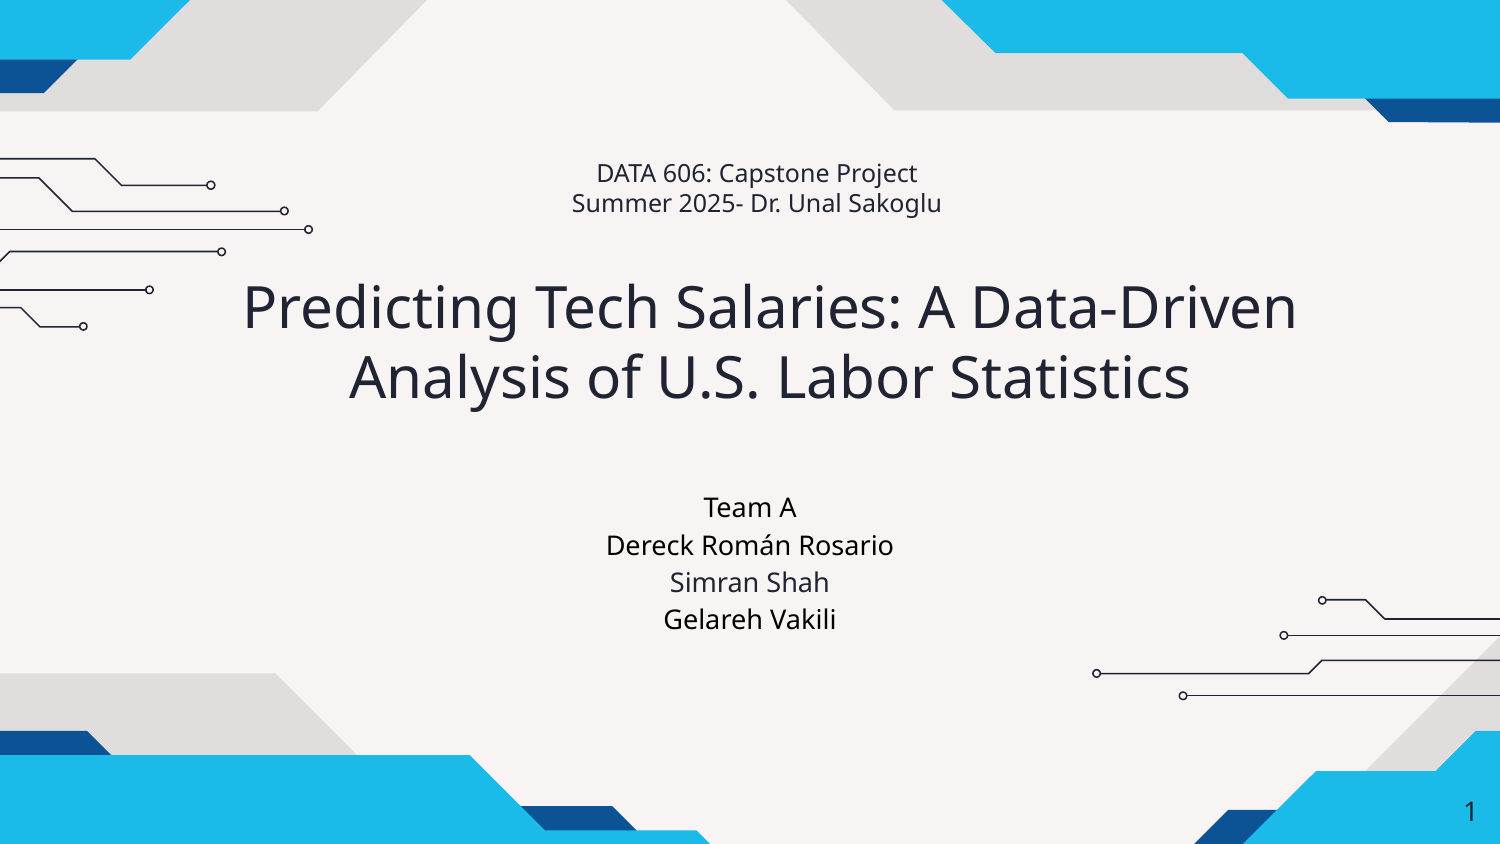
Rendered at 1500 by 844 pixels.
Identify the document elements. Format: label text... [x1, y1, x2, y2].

title Predicting Tech Salaries: A Data-Driven Analysis of U.S. Labor Statistics [167, 234, 1375, 446]
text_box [1092, 596, 1500, 700]
subtitle Team A Dereck Román Rosario Simran Shah Gelareh Vakili [228, 470, 1272, 643]
text_box DATA 606: Capstone Project Summer 2025- Dr. Unal Sakoglu [544, 158, 971, 216]
slide_number ‹#› [1403, 779, 1494, 844]
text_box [0, 158, 313, 331]
